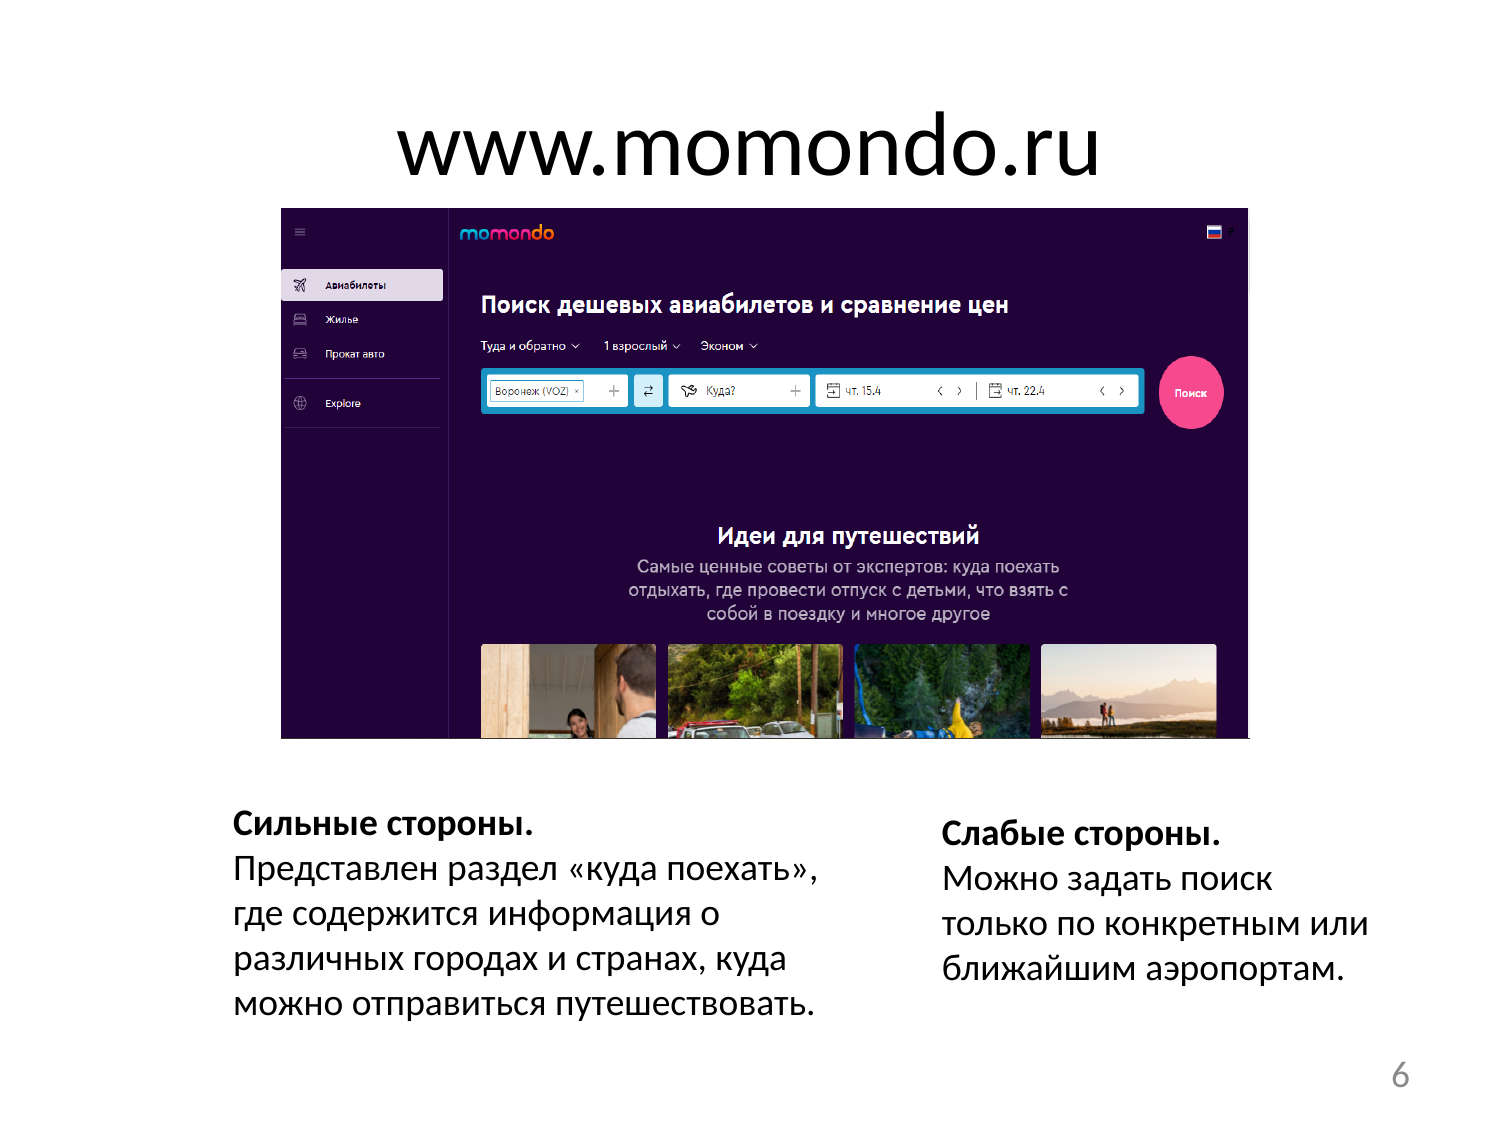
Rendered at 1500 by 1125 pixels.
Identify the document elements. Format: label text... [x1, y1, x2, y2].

text_box Сильные стороны. Представлен раздел «куда поехать», где содержится информация о различных городах и странах, куда можно отправиться путешествовать. [218, 790, 877, 1076]
picture [280, 207, 1251, 740]
title www.momondo.ru [75, 45, 1425, 233]
text_box Слабые стороны. Можно задать поиск только по конкретным или ближайшим аэропортам. [927, 800, 1402, 1041]
slide_number 6 [1074, 1042, 1425, 1103]
